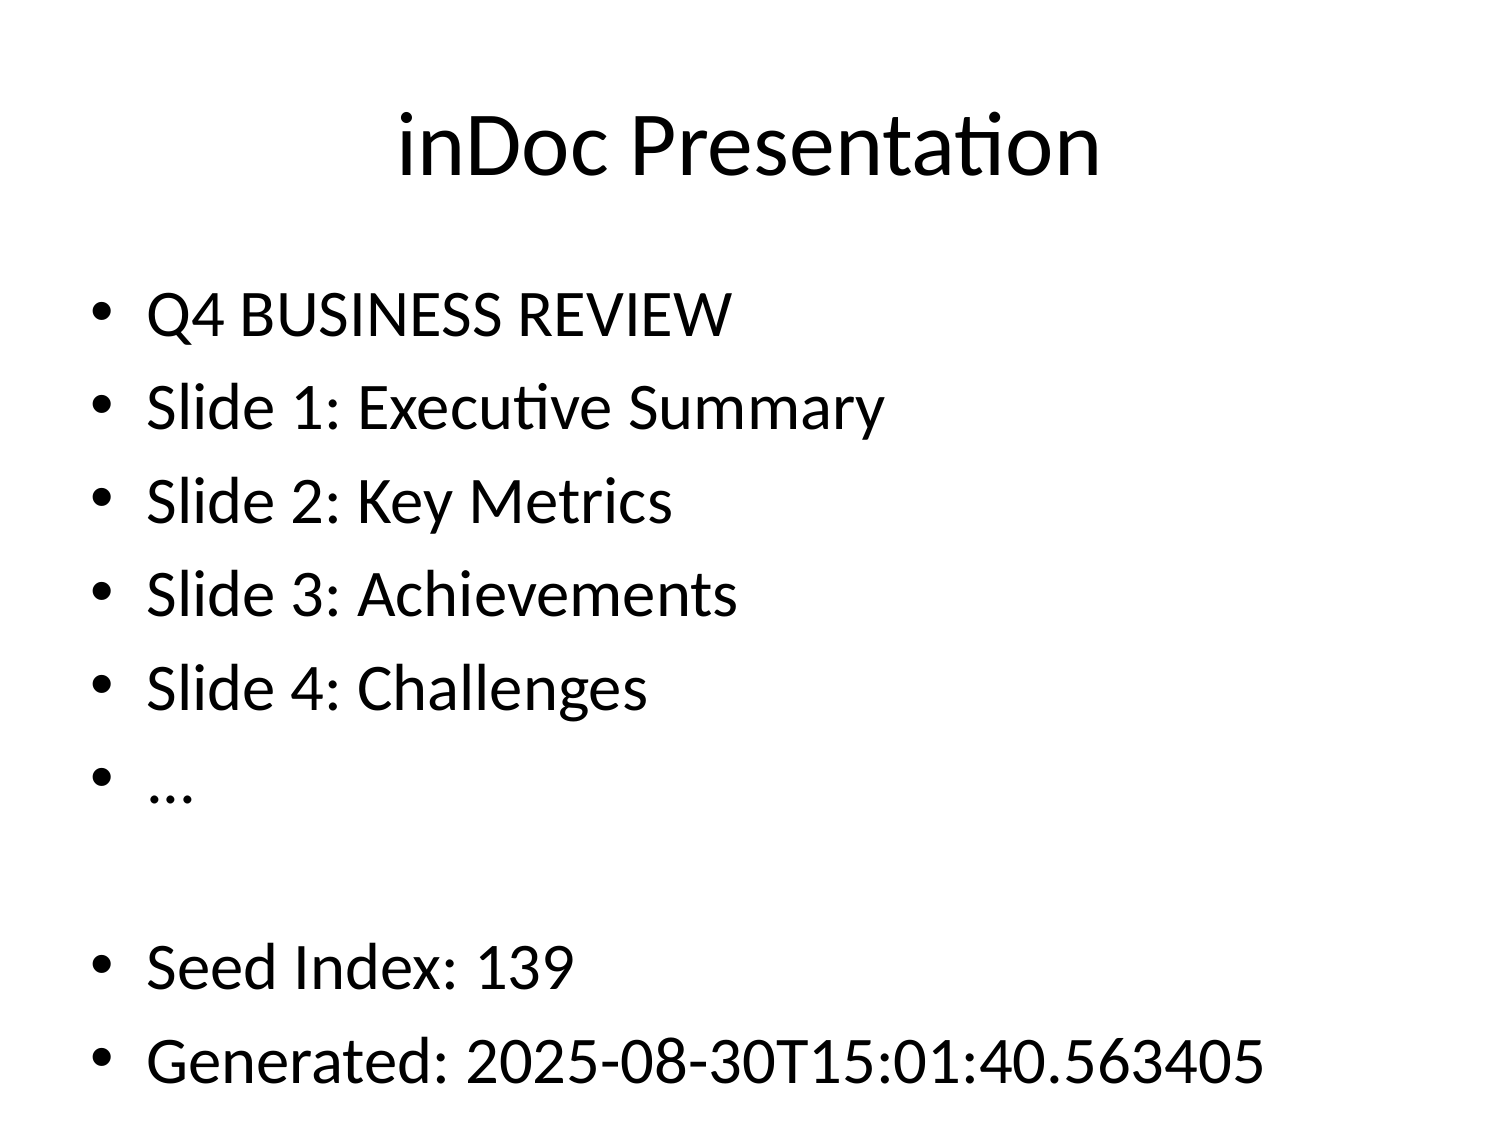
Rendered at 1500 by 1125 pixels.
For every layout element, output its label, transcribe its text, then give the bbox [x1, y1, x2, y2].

title inDoc Presentation [75, 45, 1425, 233]
list Q4 BUSINESS REVIEW Slide 1: Executive Summary Slide 2: Key Metrics Slide 3: Achievements Slide 4: Challenges ... Seed Index: 139 Generated: 2025-08-30T15:01:40.563405 [75, 262, 1425, 1005]
